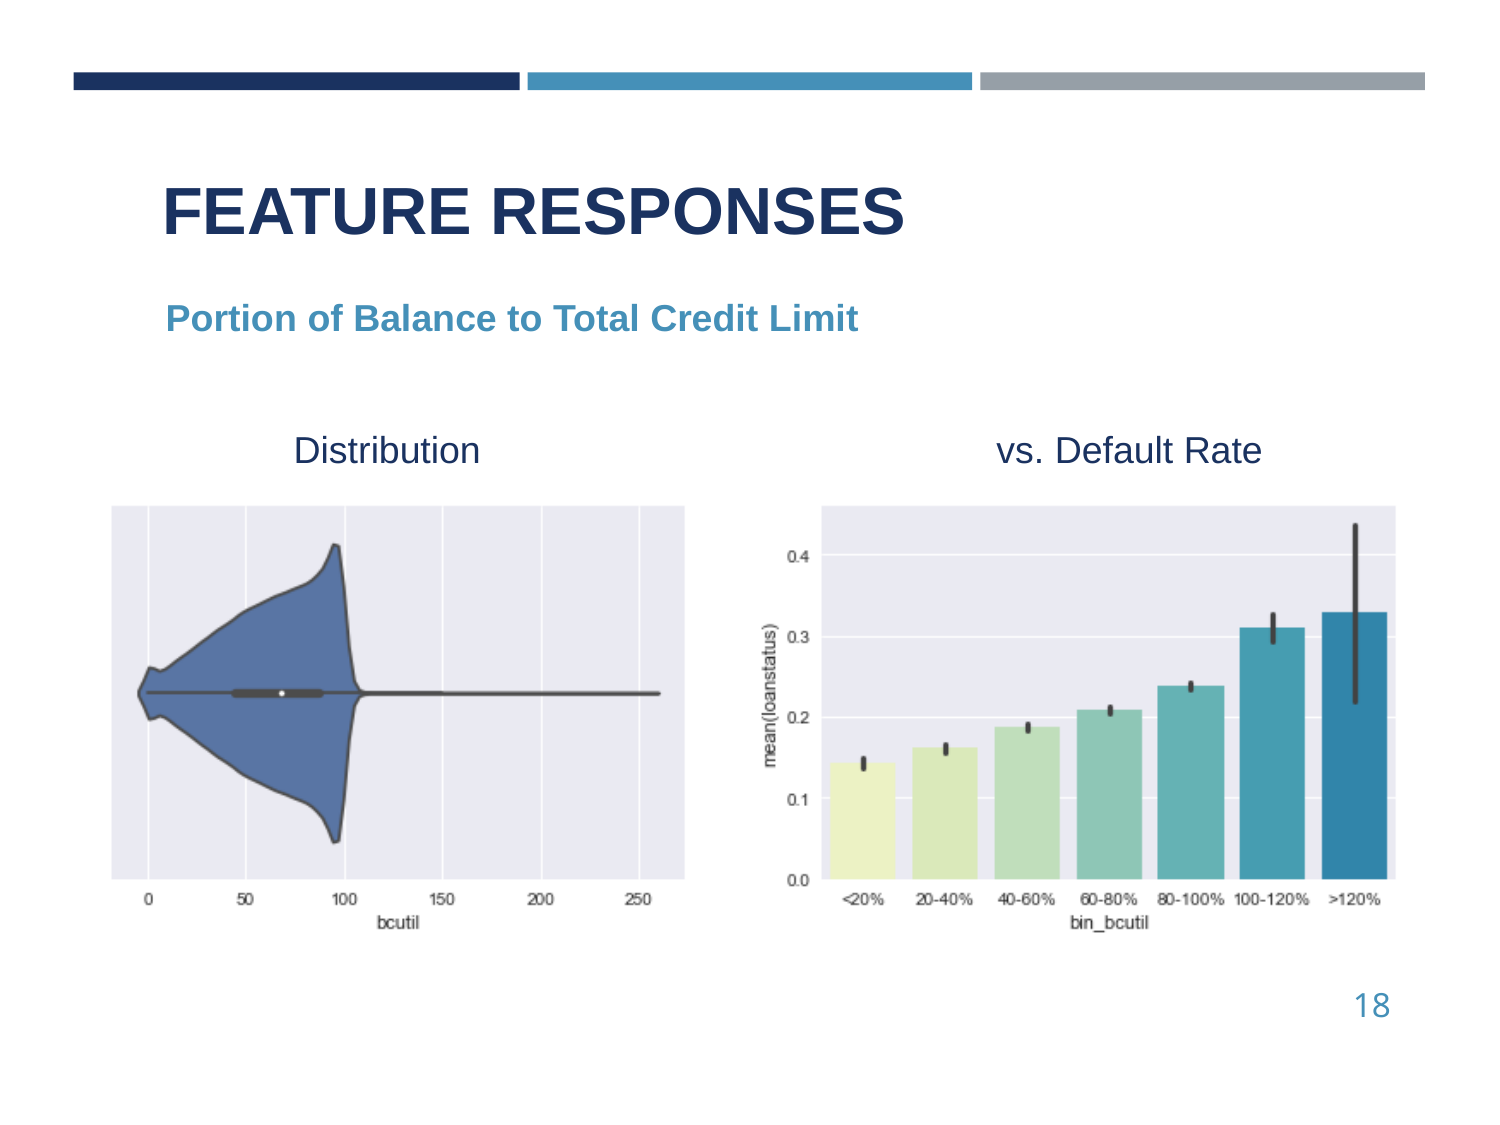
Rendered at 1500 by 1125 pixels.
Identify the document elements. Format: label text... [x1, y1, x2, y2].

text_box Portion of Balance to Total Credit Limit [150, 287, 875, 347]
text_box Distribution [278, 418, 496, 479]
picture [750, 496, 1408, 943]
text_box Feature Responses [147, 160, 1329, 256]
text_box vs. Default Rate [981, 418, 1278, 479]
slide_number 18 [1279, 977, 1406, 1037]
picture [100, 496, 698, 943]
